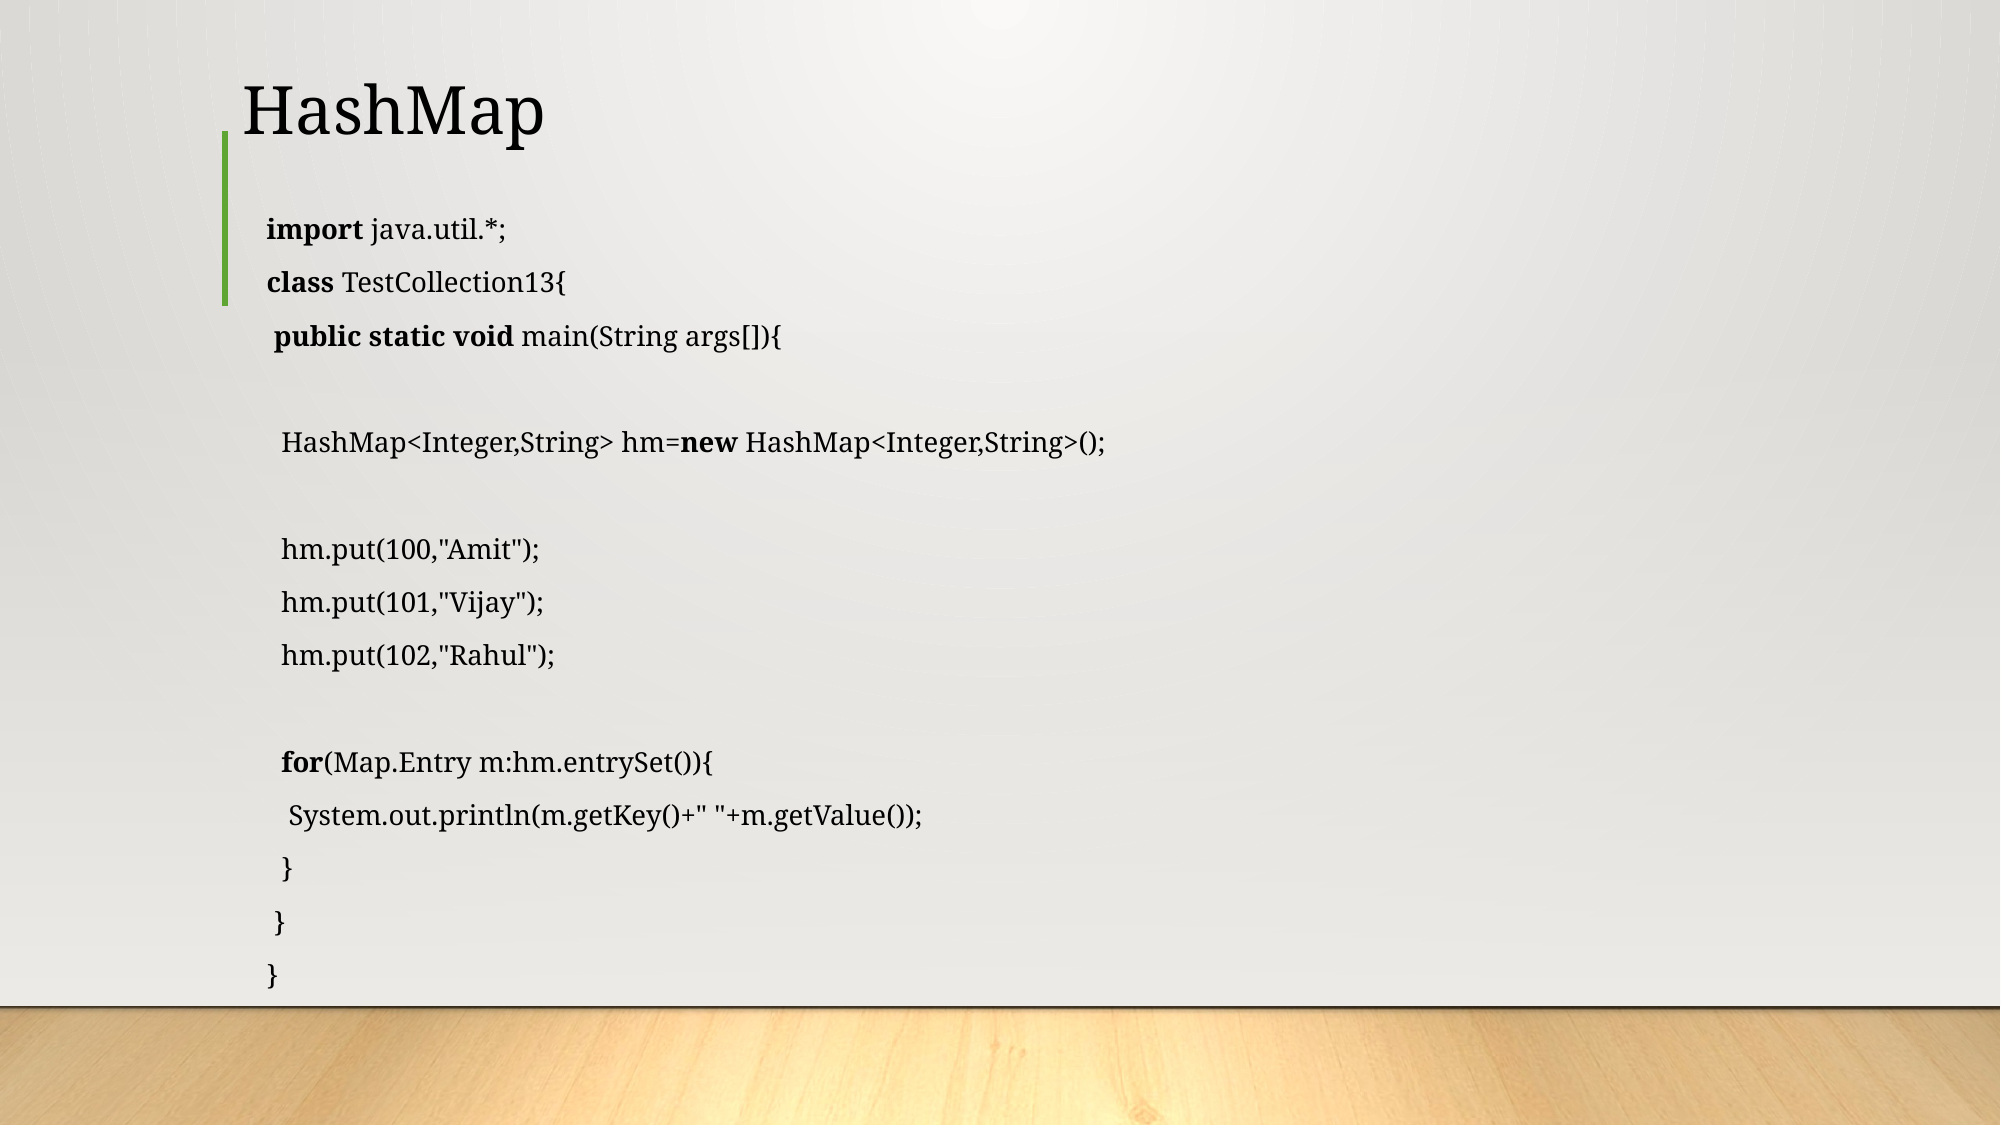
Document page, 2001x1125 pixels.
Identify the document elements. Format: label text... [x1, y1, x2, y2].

title HashMap [227, 0, 1790, 157]
list import java.util.*; class TestCollection13{ public static void main(String args[]){ HashMap<Integer,String> hm=new HashMap<Integer,String>(); hm.put(100,"Amit"); hm.put(101,"Vijay"); hm.put(102,"Rahul"); for(Map.Entry m:hm.entrySet()){ System.out.println(m.getKey()+" "+m.getValue()); } } } [251, 198, 1814, 1003]
picture [0, 1006, 2000, 1125]
